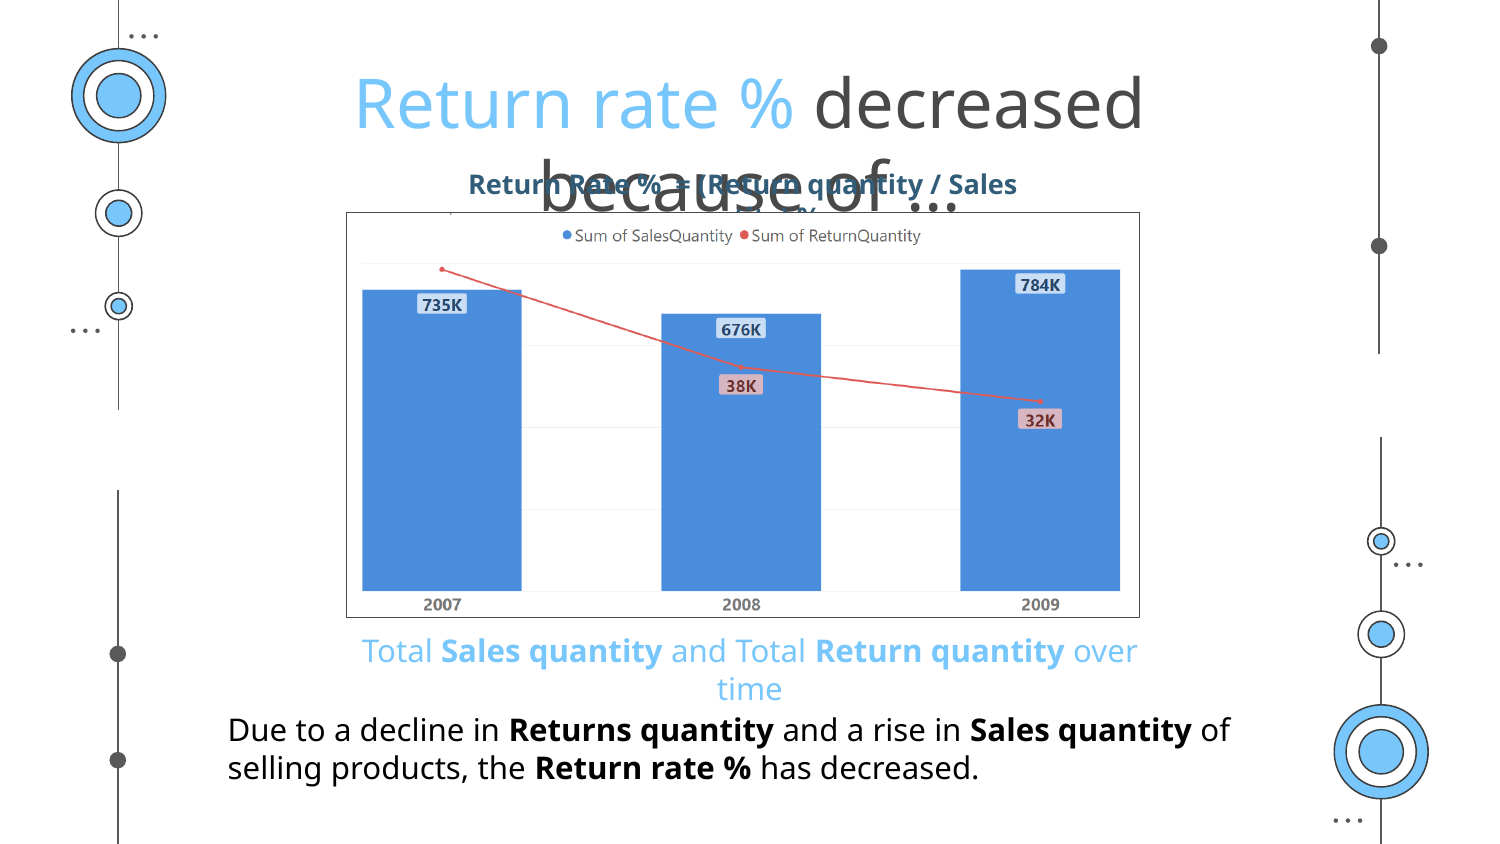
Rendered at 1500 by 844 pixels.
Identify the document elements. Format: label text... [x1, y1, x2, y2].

picture [346, 212, 1139, 617]
title Due to a decline in Returns quantity and a rise in Sales quantity of selling products, the Return rate % has decreased. [212, 695, 1273, 796]
title Return Rate % = (Return quantity / Sales quantity) % [434, 152, 1051, 211]
title Total Sales quantity and Total Return quantity over time [333, 616, 1167, 668]
title Return rate % decreased because of … [206, 45, 1294, 146]
